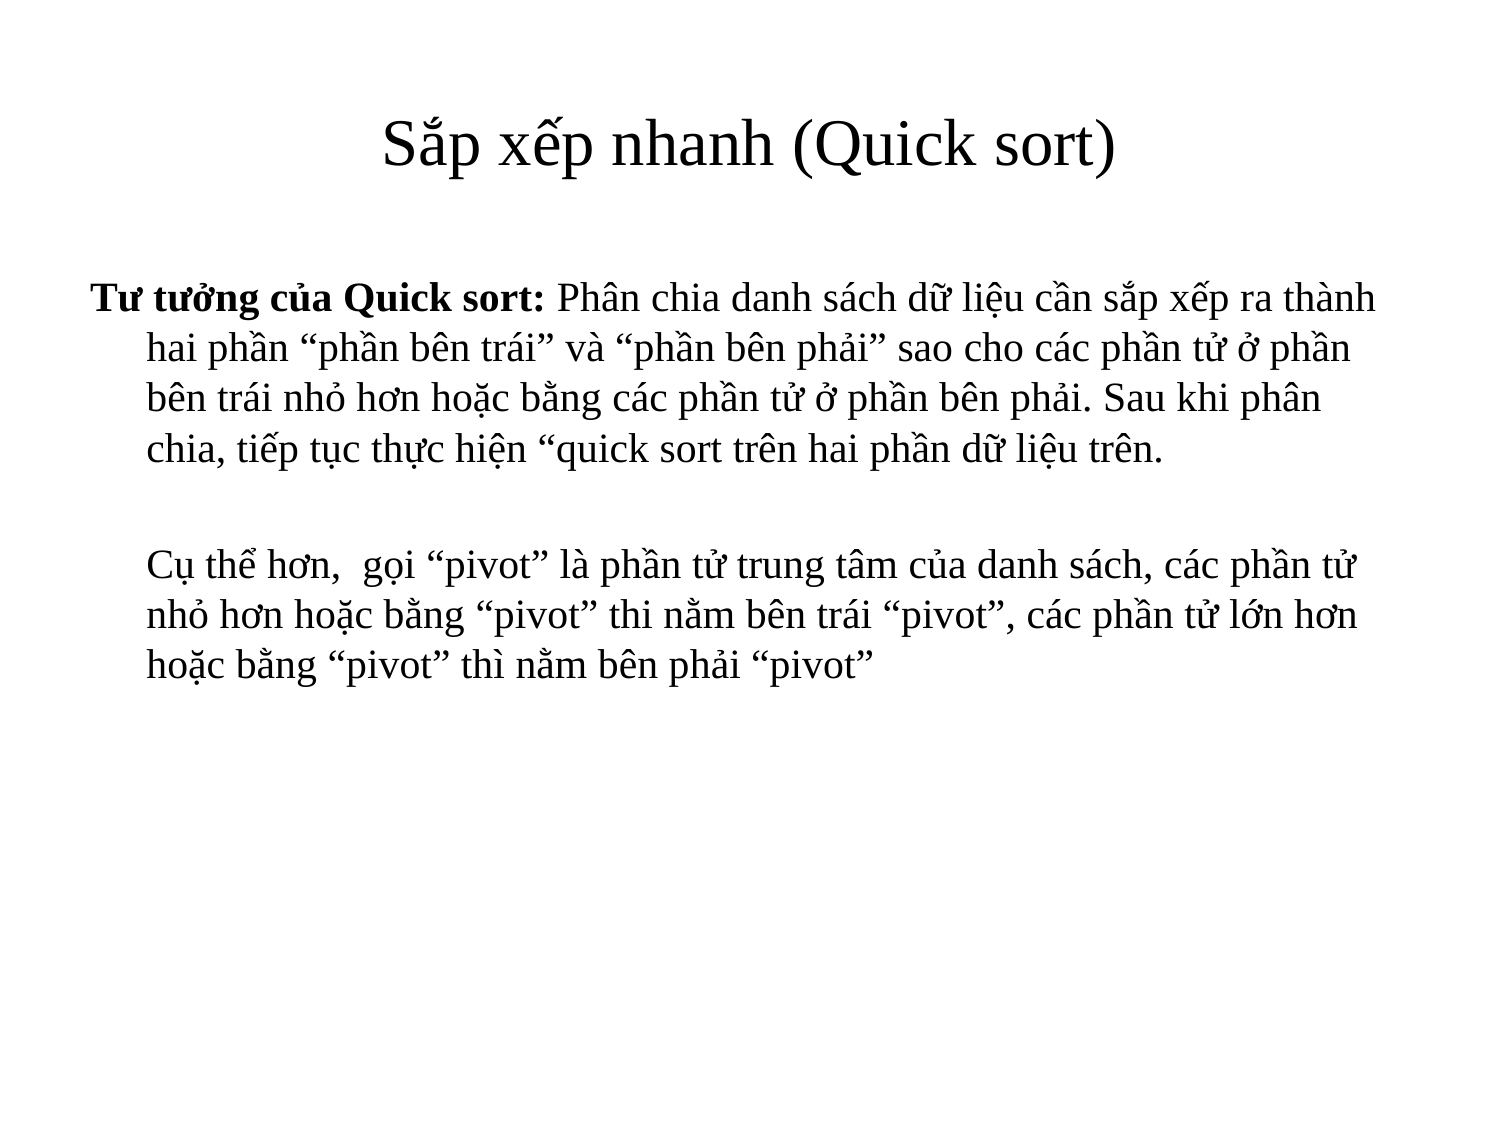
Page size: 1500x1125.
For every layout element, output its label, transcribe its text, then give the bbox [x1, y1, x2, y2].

title Sắp xếp nhanh (Quick sort) [75, 45, 1425, 233]
list Tư tưởng của Quick sort: Phân chia danh sách dữ liệu cần sắp xếp ra thành hai phần “phần bên trái” và “phần bên phải” sao cho các phần tử ở phần bên trái nhỏ hơn hoặc bằng các phần tử ở phần bên phải. Sau khi phân chia, tiếp tục thực hiện “quick sort trên hai phần dữ liệu trên. Cụ thể hơn, gọi “pivot” là phần tử trung tâm của danh sách, các phần tử nhỏ hơn hoặc bằng “pivot” thi nằm bên trái “pivot”, các phần tử lớn hơn hoặc bằng “pivot” thì nằm bên phải “pivot” [75, 262, 1425, 1005]
